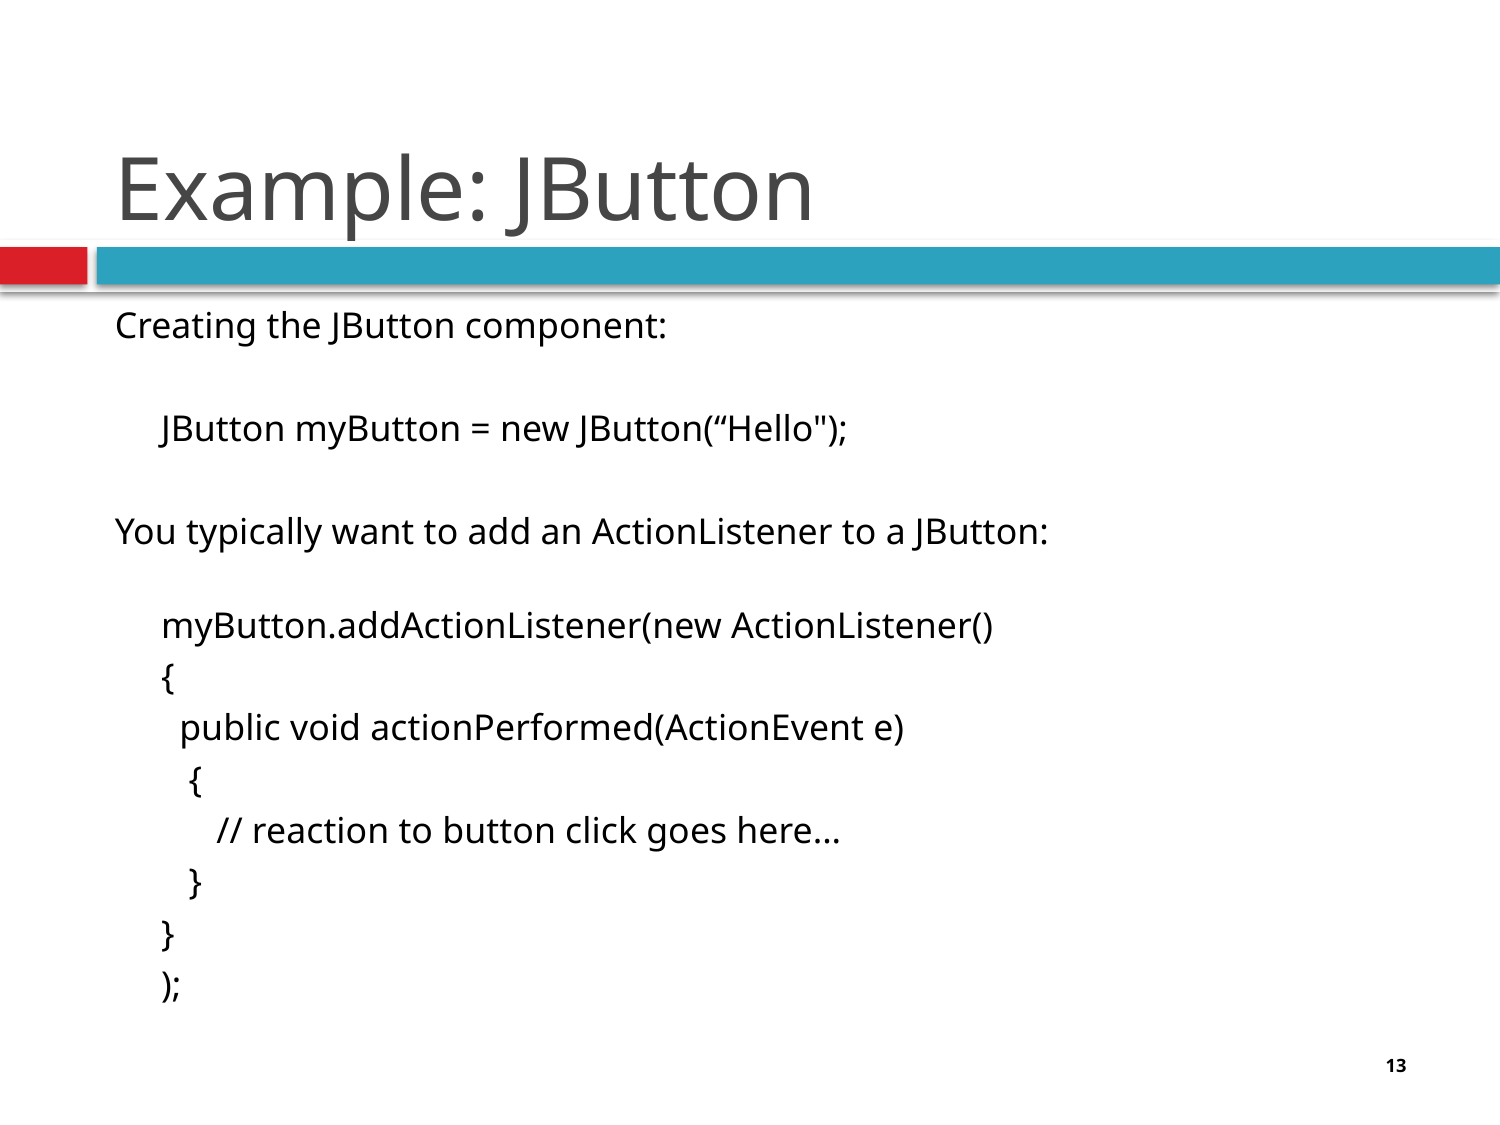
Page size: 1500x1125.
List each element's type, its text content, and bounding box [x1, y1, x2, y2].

list Creating the JButton component: JButton myButton = new JButton(“Hello"); You typically want to add an ActionListener to a JButton: myButton.addActionListener(new ActionListener() { public void actionPerformed(ActionEvent e) { // reaction to button click goes here... } } ); [99, 295, 1438, 1013]
title Example: JButton [99, 25, 1438, 246]
